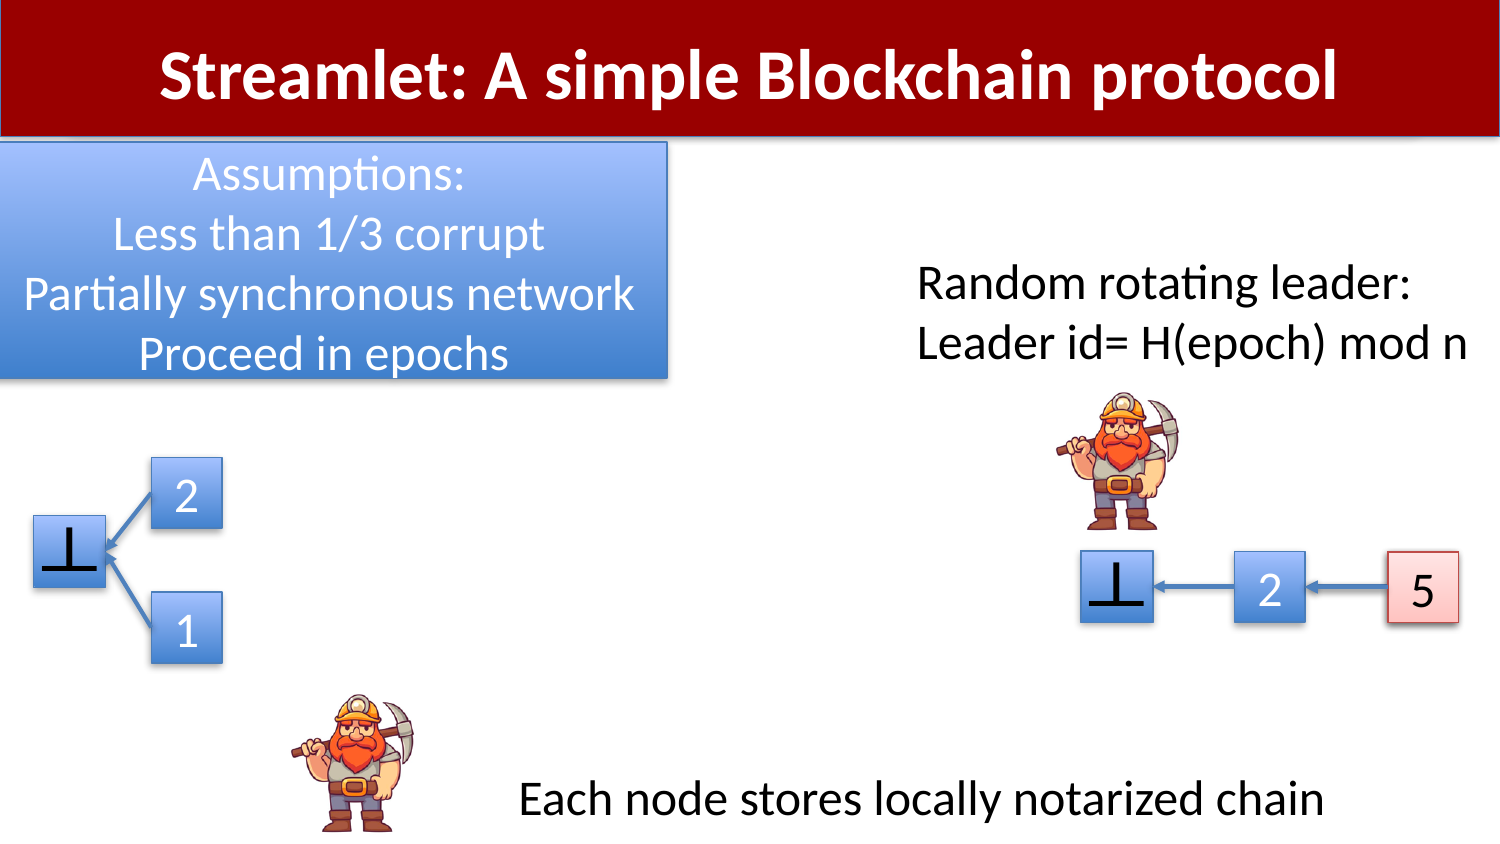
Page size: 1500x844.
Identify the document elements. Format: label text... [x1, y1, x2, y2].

text_box 2 [151, 457, 223, 529]
title Streamlet: A simple Blockchain protocol [75, 20, 1425, 123]
text_box 1 [151, 591, 223, 664]
text_box Assumptions: Less than 1/3 corrupt Partially synchronous network Proceed in epochs [0, 141, 668, 379]
text_box Each node stores locally notarized chain [503, 758, 1404, 834]
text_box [104, 551, 152, 628]
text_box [104, 492, 152, 550]
text_box 5 [1387, 551, 1459, 623]
text_box 2 [1234, 551, 1306, 623]
picture [1033, 377, 1200, 544]
text_box Random rotating leader: Leader id= H(epoch) mod n [902, 241, 1494, 377]
picture [269, 680, 435, 844]
